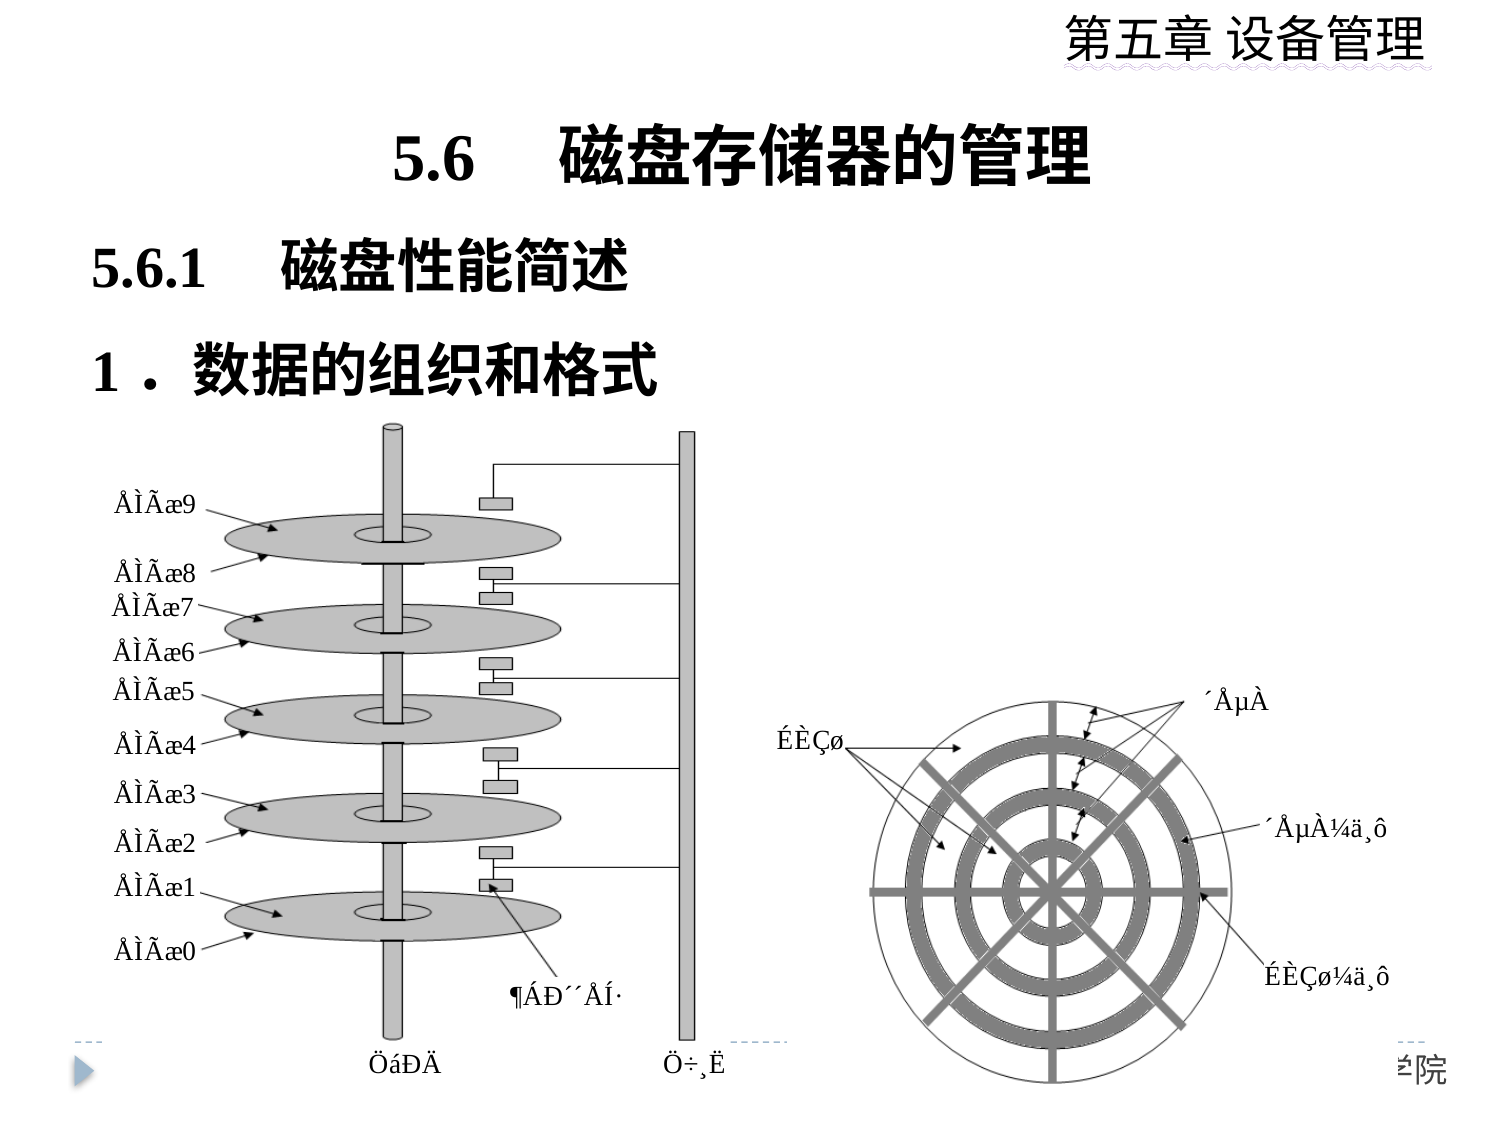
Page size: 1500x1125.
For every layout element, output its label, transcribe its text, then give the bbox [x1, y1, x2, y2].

list 5.6 磁盘存储器的管理 5.6.1 磁盘性能简述 1．数据的组织和格式 [76, 66, 1423, 411]
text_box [41, 411, 1459, 1125]
